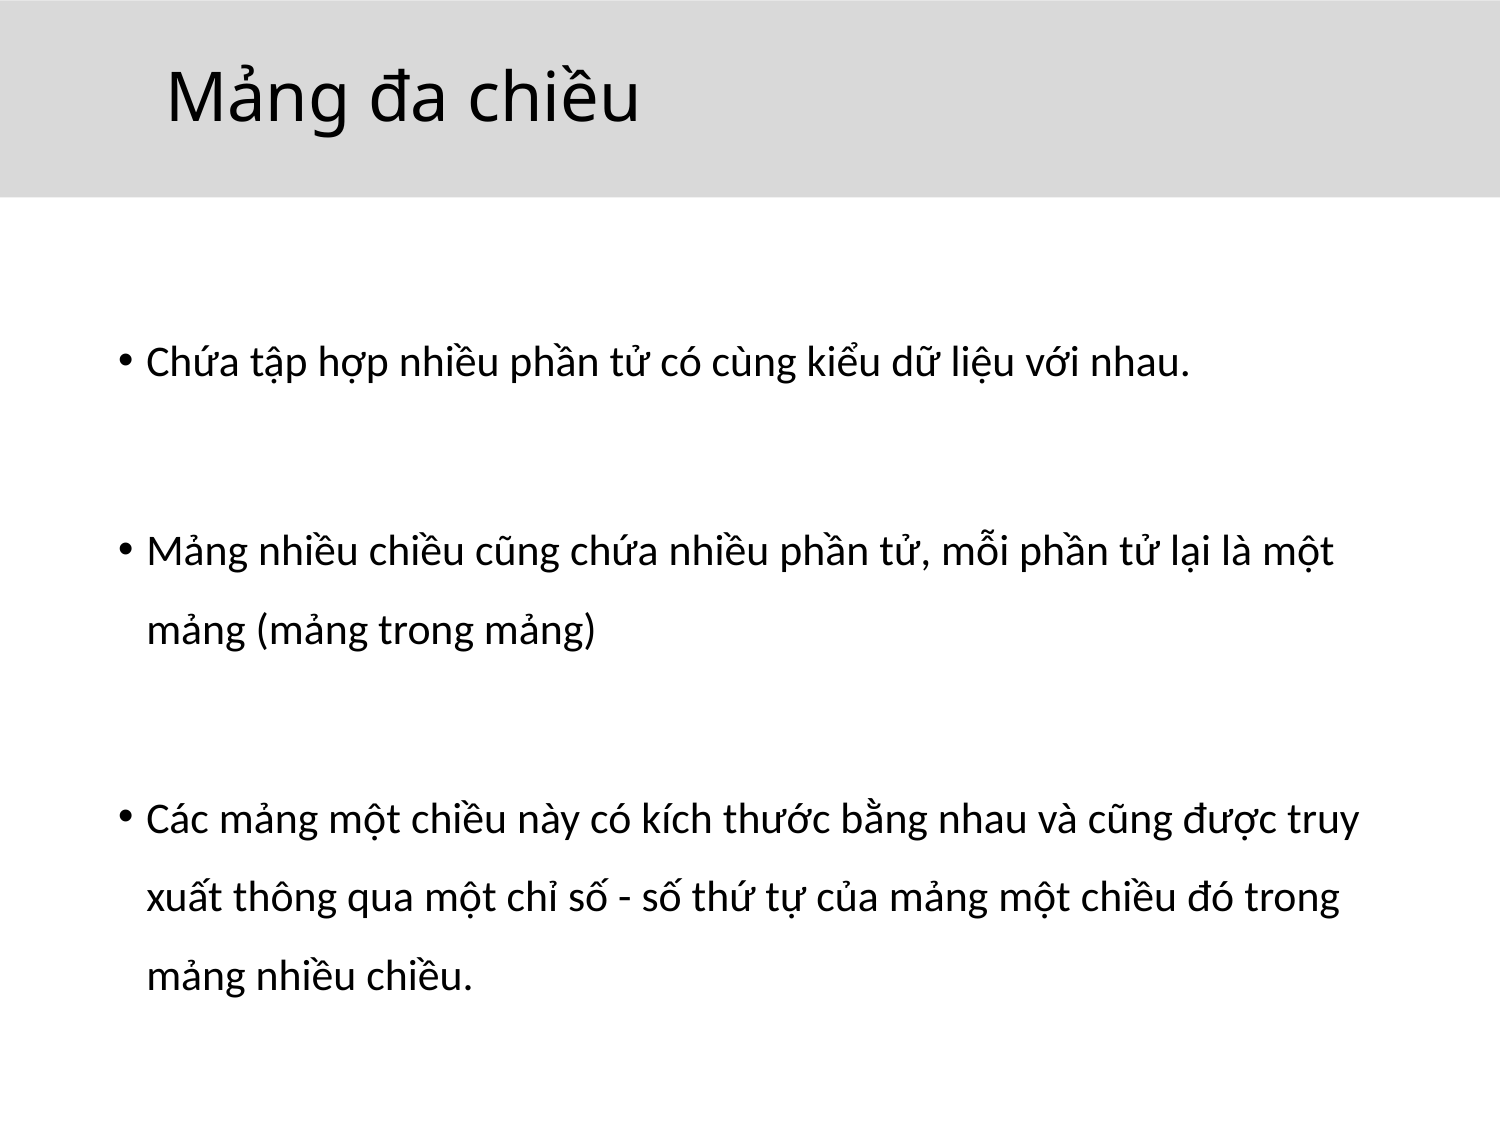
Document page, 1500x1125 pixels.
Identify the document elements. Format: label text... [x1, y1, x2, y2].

title Mảng đa chiều [0, 0, 1500, 198]
list Chứa tập hợp nhiều phần tử có cùng kiểu dữ liệu với nhau. Mảng nhiều chiều cũng chứa nhiều phần tử, mỗi phần tử lại là một mảng (mảng trong mảng) Các mảng một chiều này có kích thước bằng nhau và cũng được truy xuất thông qua một chỉ số - số thứ tự của mảng một chiều đó trong mảng nhiều chiều. [103, 299, 1397, 1014]
